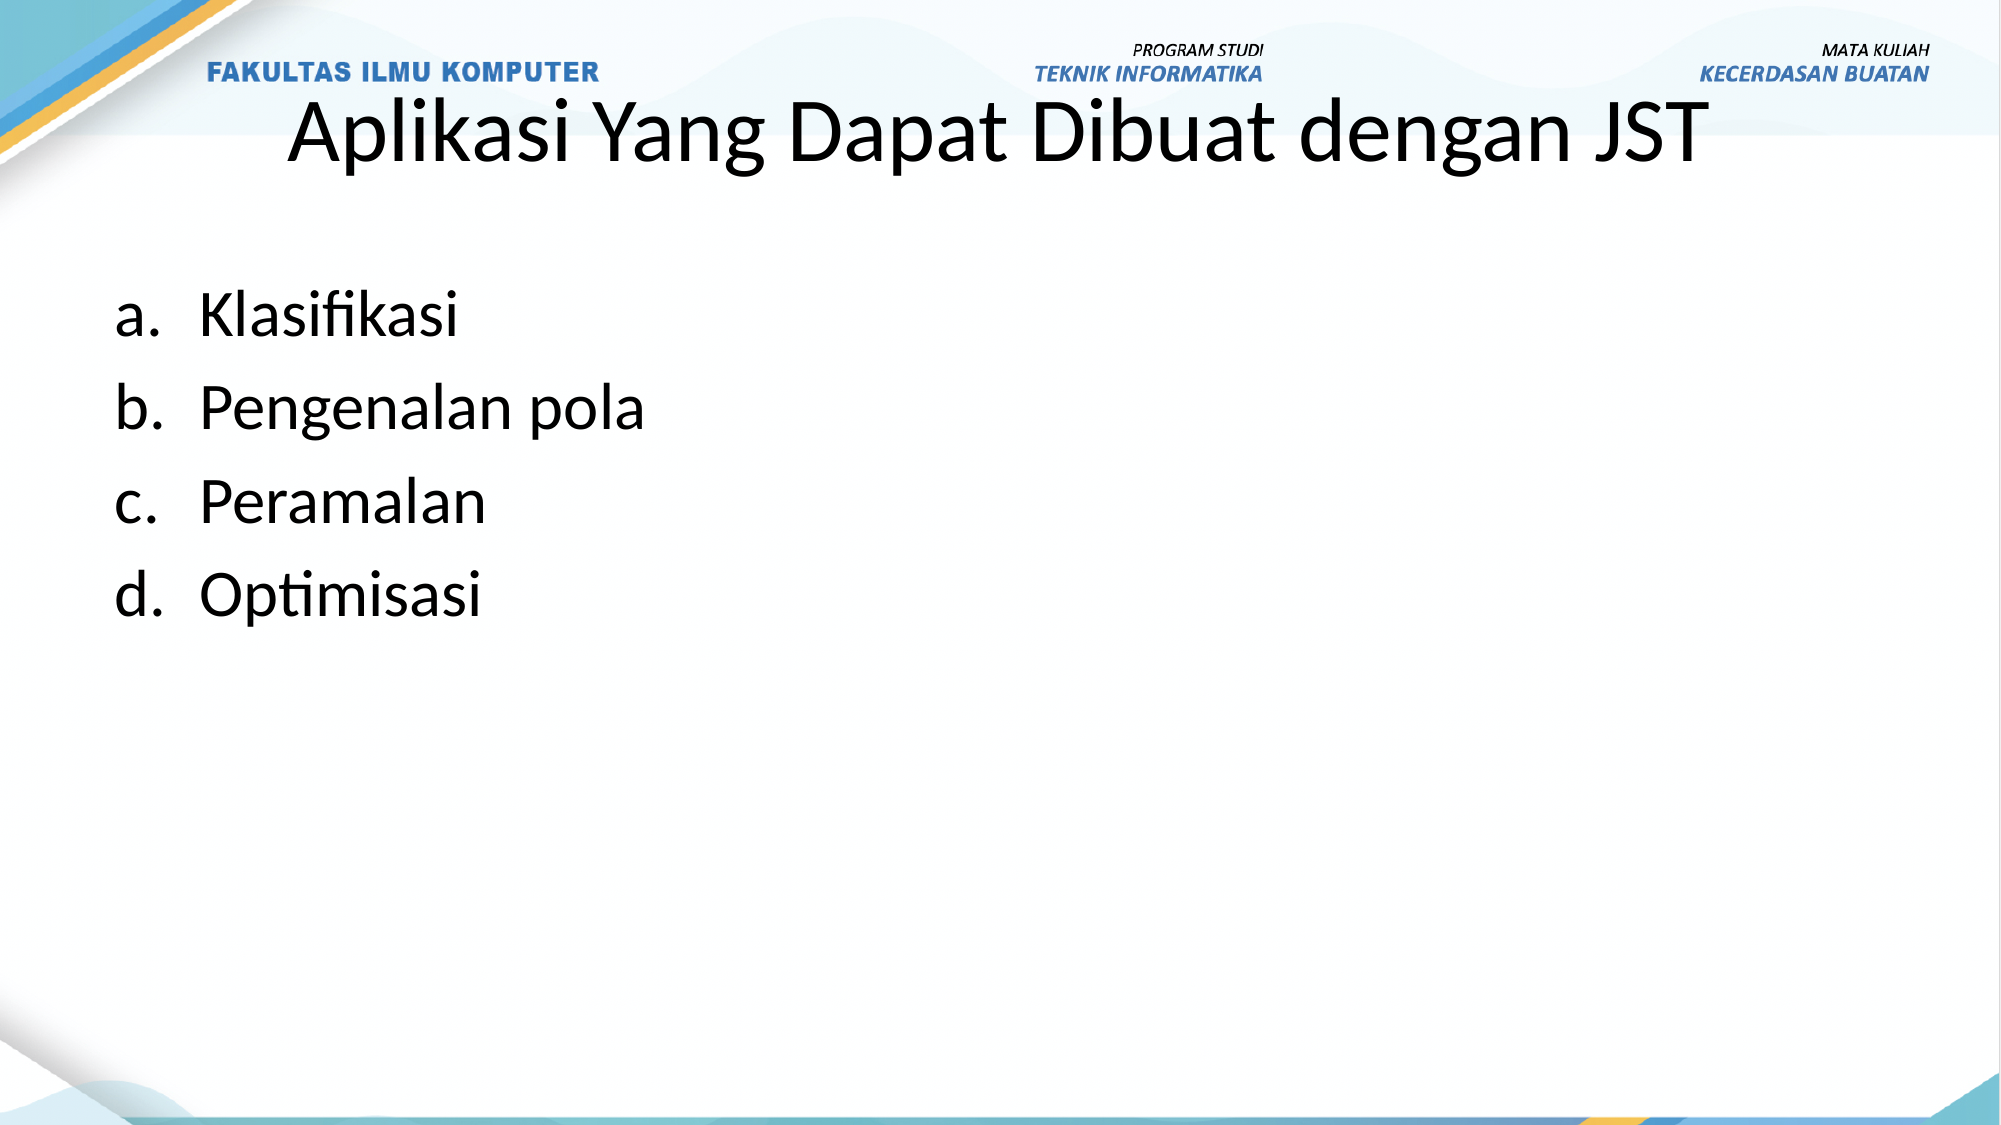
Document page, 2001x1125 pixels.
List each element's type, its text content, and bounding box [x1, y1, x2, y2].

list Klasifikasi Pengenalan pola Peramalan Optimisasi [99, 262, 1900, 1005]
title Aplikasi Yang Dapat Dibuat dengan JST [99, 45, 1900, 233]
picture [0, 0, 2001, 1125]
